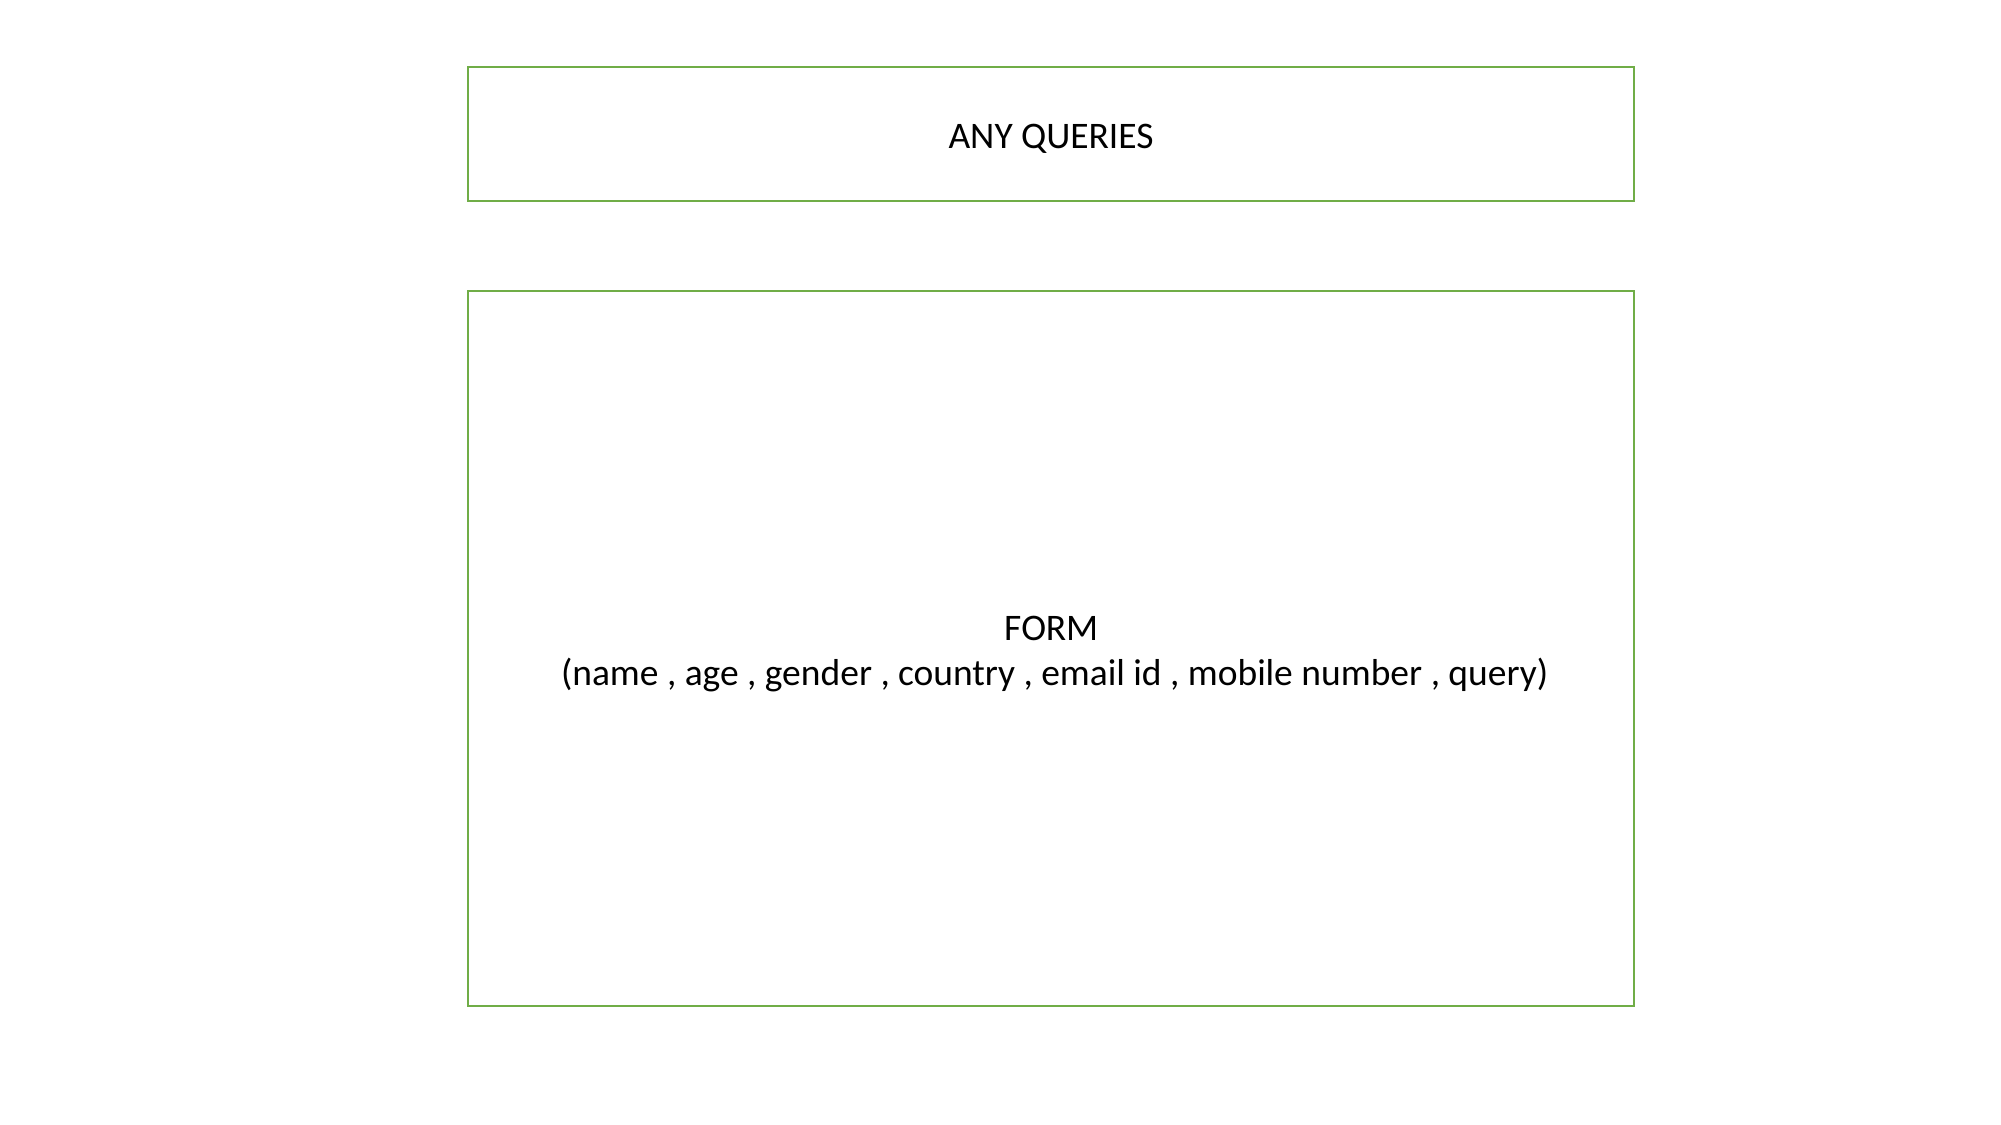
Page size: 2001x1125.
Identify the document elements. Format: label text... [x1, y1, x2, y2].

text_box ANY QUERIES [467, 66, 1635, 202]
text_box FORM (name , age , gender , country , email id , mobile number , query) [467, 290, 1635, 1007]
